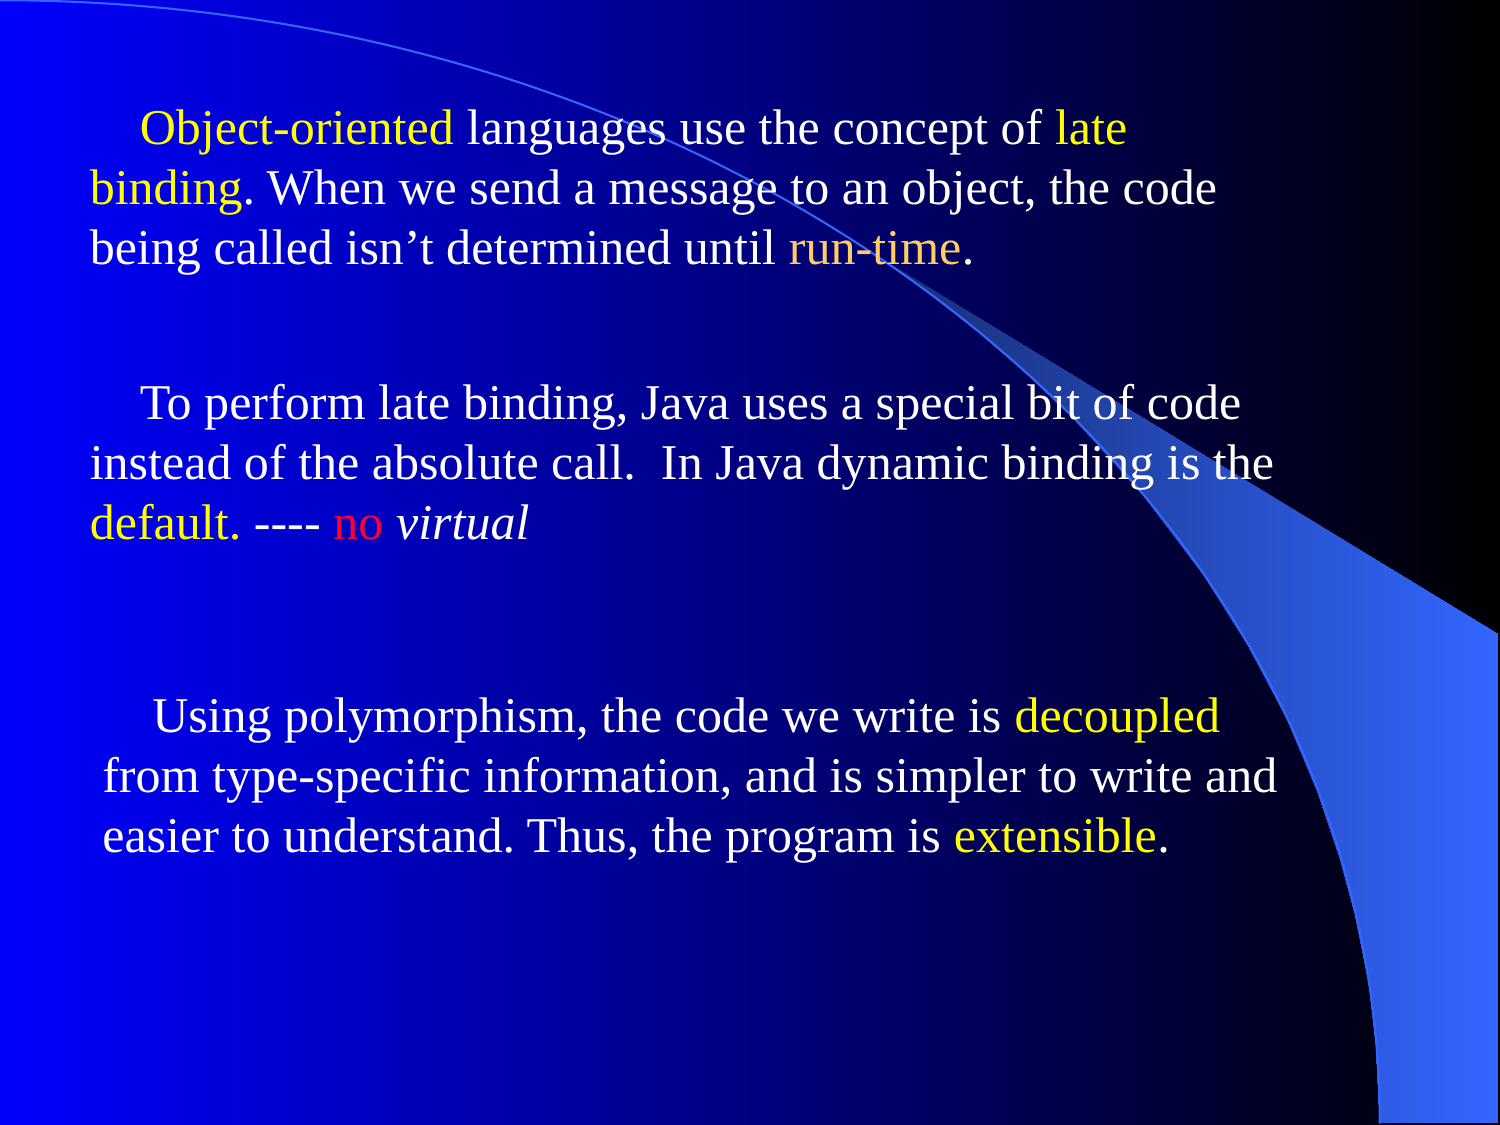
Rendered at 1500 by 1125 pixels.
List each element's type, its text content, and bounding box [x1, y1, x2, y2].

text_box Object-oriented languages use the concept of late binding. When we send a message to an object, the code being called isn’t determined until run-time. [75, 87, 1313, 283]
text_box Using polymorphism, the code we write is decoupled from type-specific information, and is simpler to write and easier to understand. Thus, the program is extensible. [87, 674, 1313, 870]
text_box To perform late binding, Java uses a special bit of code instead of the absolute call. In Java dynamic binding is the default. ---- no virtual [74, 362, 1350, 558]
